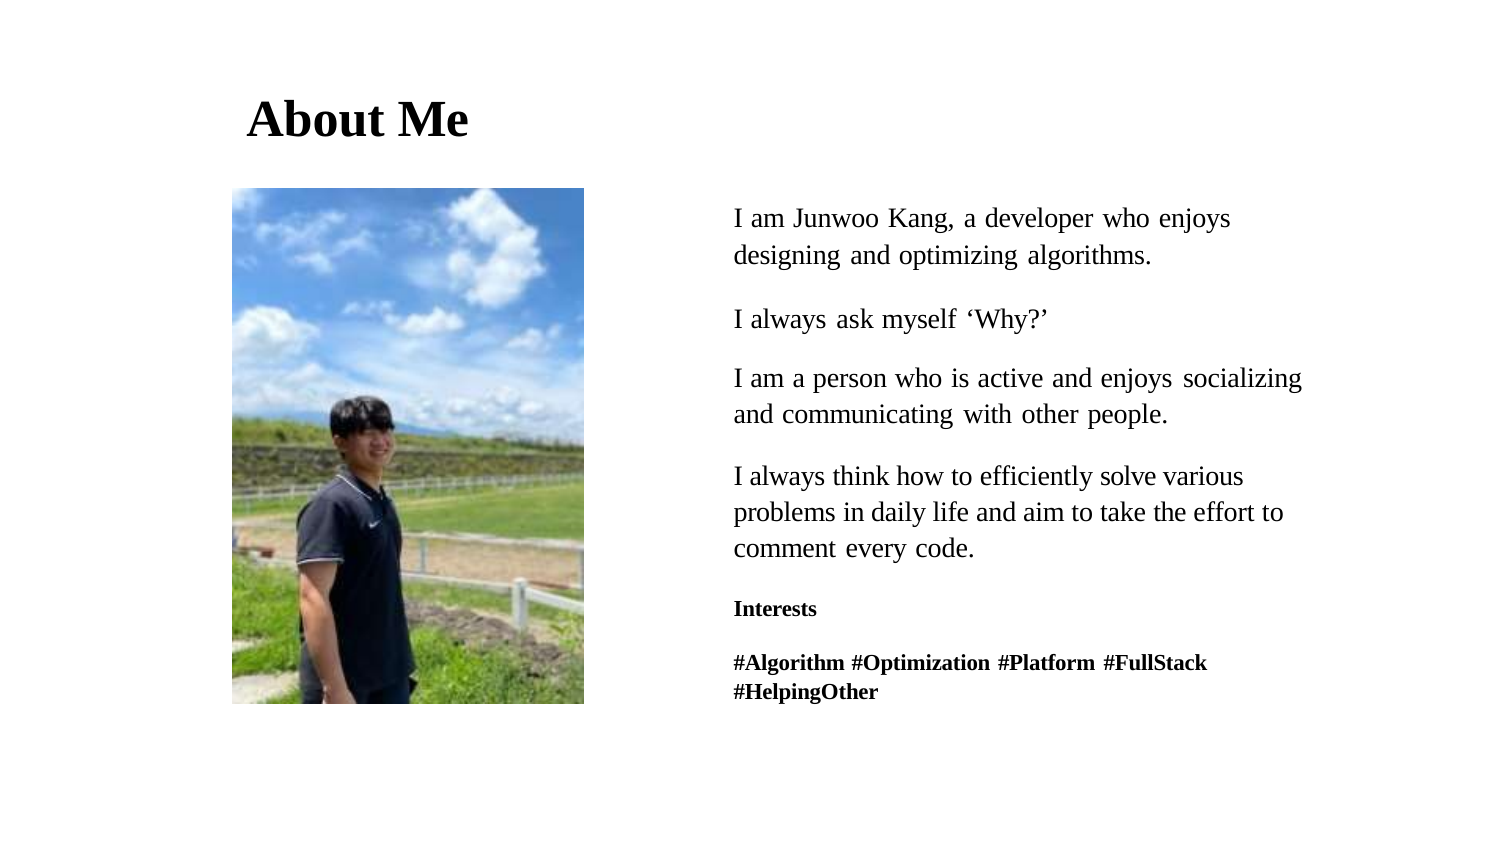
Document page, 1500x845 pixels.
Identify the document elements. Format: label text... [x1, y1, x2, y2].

title About Me [244, 81, 472, 187]
text_box I am Junwoo Kang, a developer who enjoys designing and optimizing algorithms. I always ask myself ‘Why?’ I am a person who is active and enjoys socializing and communicating with other people. I always think how to efficiently solve various problems in daily life and aim to take the effort to comment every code. Interests #Algorithm #Optimization #Platform #FullStack #HelpingOther [731, 194, 1315, 704]
picture [232, 188, 584, 705]
